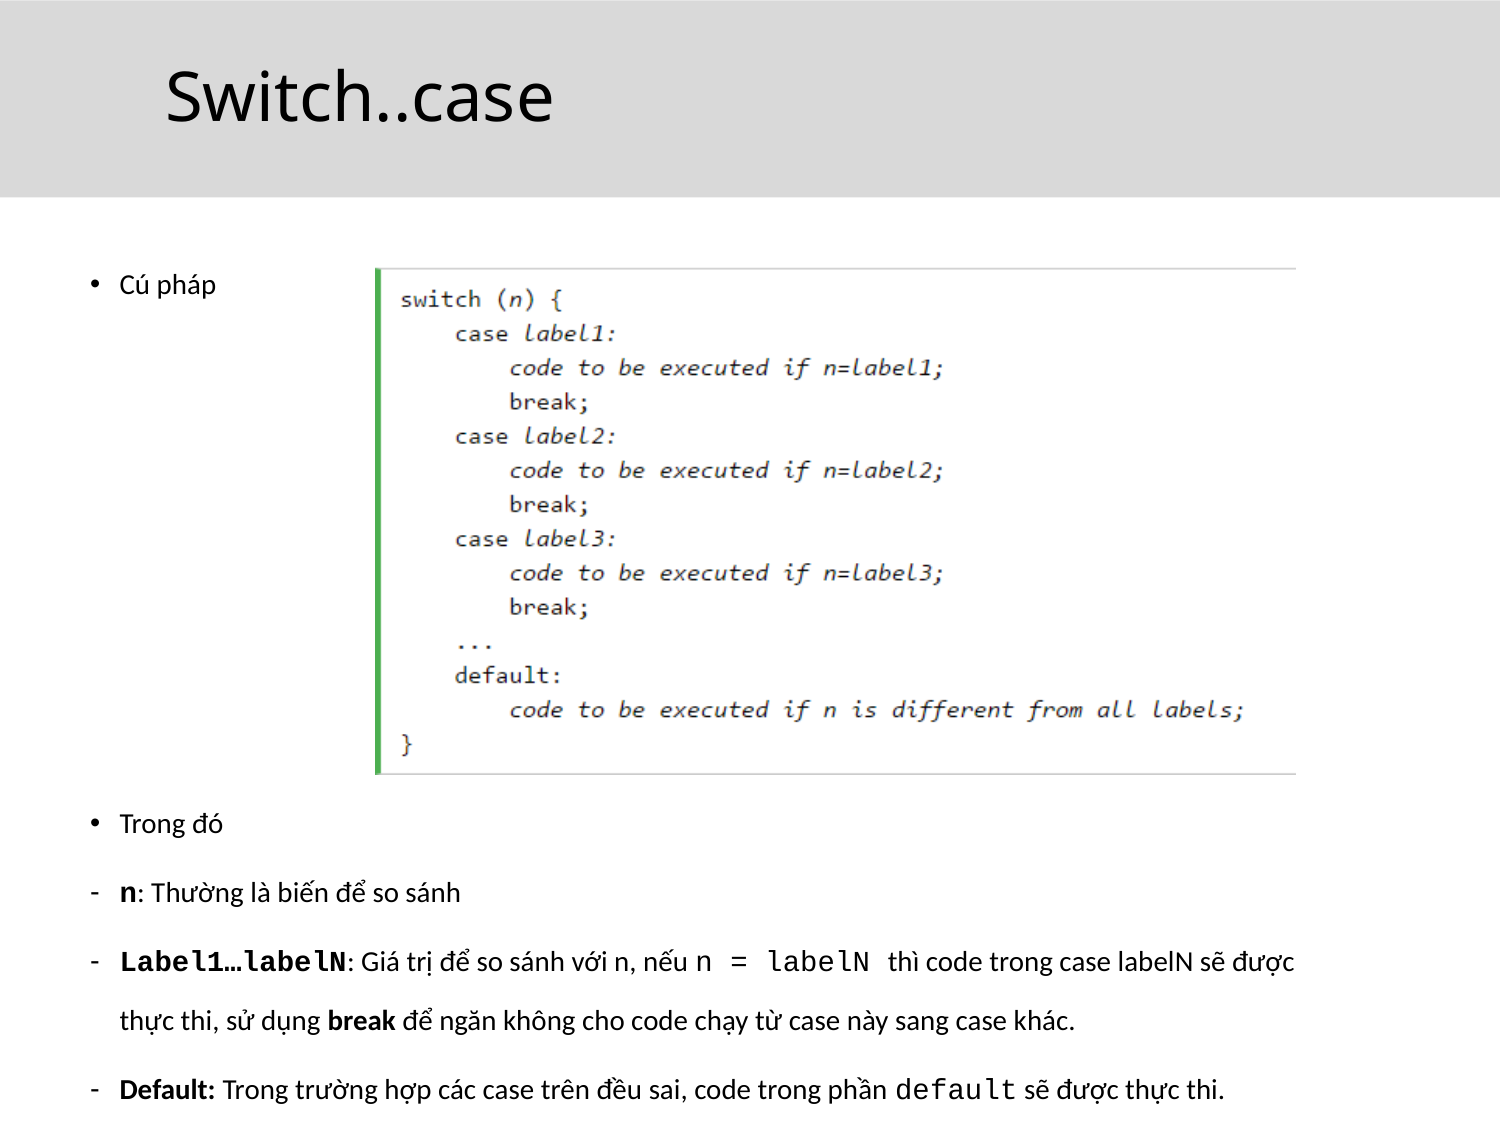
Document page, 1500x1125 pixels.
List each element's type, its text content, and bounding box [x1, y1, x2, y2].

list Cú pháp Trong đó n: Thường là biến để so sánh Label1…labelN: Giá trị để so sánh với n, nếu n = labelN thì code trong case labelN sẽ được thực thi, sử dụng break để ngăn không cho code chạy từ case này sang case khác. Default: Trong trường hợp các case trên đều sai, code trong phần default sẽ được thực thi. [75, 262, 1325, 1125]
title Switch..case [0, 0, 1500, 198]
picture [374, 262, 1296, 775]
